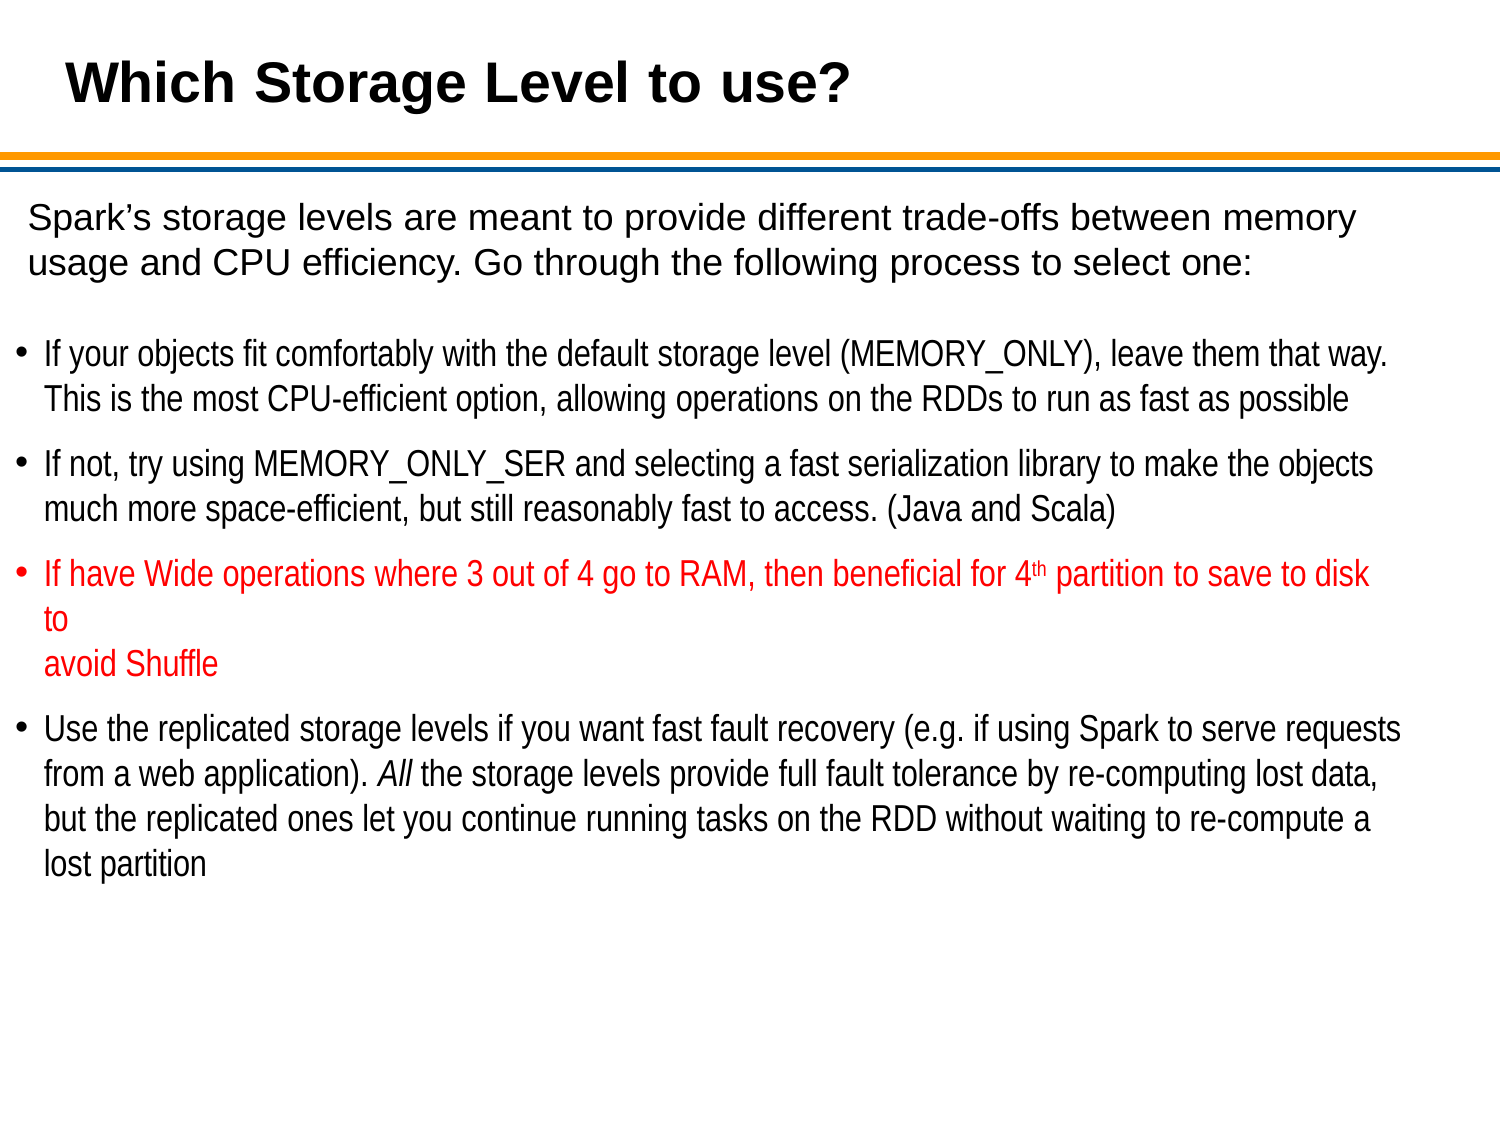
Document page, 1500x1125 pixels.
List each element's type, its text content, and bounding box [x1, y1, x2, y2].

text_box Spark’s storage levels are meant to provide different trade-offs between memory usage and CPU efficiency. Go through the following process to select one: If your objects fit comfortably with the default storage level (MEMORY_ONLY), leave them that way. This is the most CPU-efficient option, allowing operations on the RDDs to run as fast as possible If not, try using MEMORY_ONLY_SER and selecting a fast serialization library to make the objects much more space-efficient, but still reasonably fast to access. (Java and Scala) If have Wide operations where 3 out of 4 go to RAM, then beneficial for 4th partition to save to disk to avoid Shuffle Use the replicated storage levels if you want fast fault recovery (e.g. if using Spark to serve requests from a web application). All the storage levels provide full fault tolerance by re-computing lost data, but the replicated ones let you continue running tasks on the RDD without waiting to re-compute a lost partition [6, 190, 1422, 884]
title Which Storage Level to use? [62, 42, 1437, 234]
